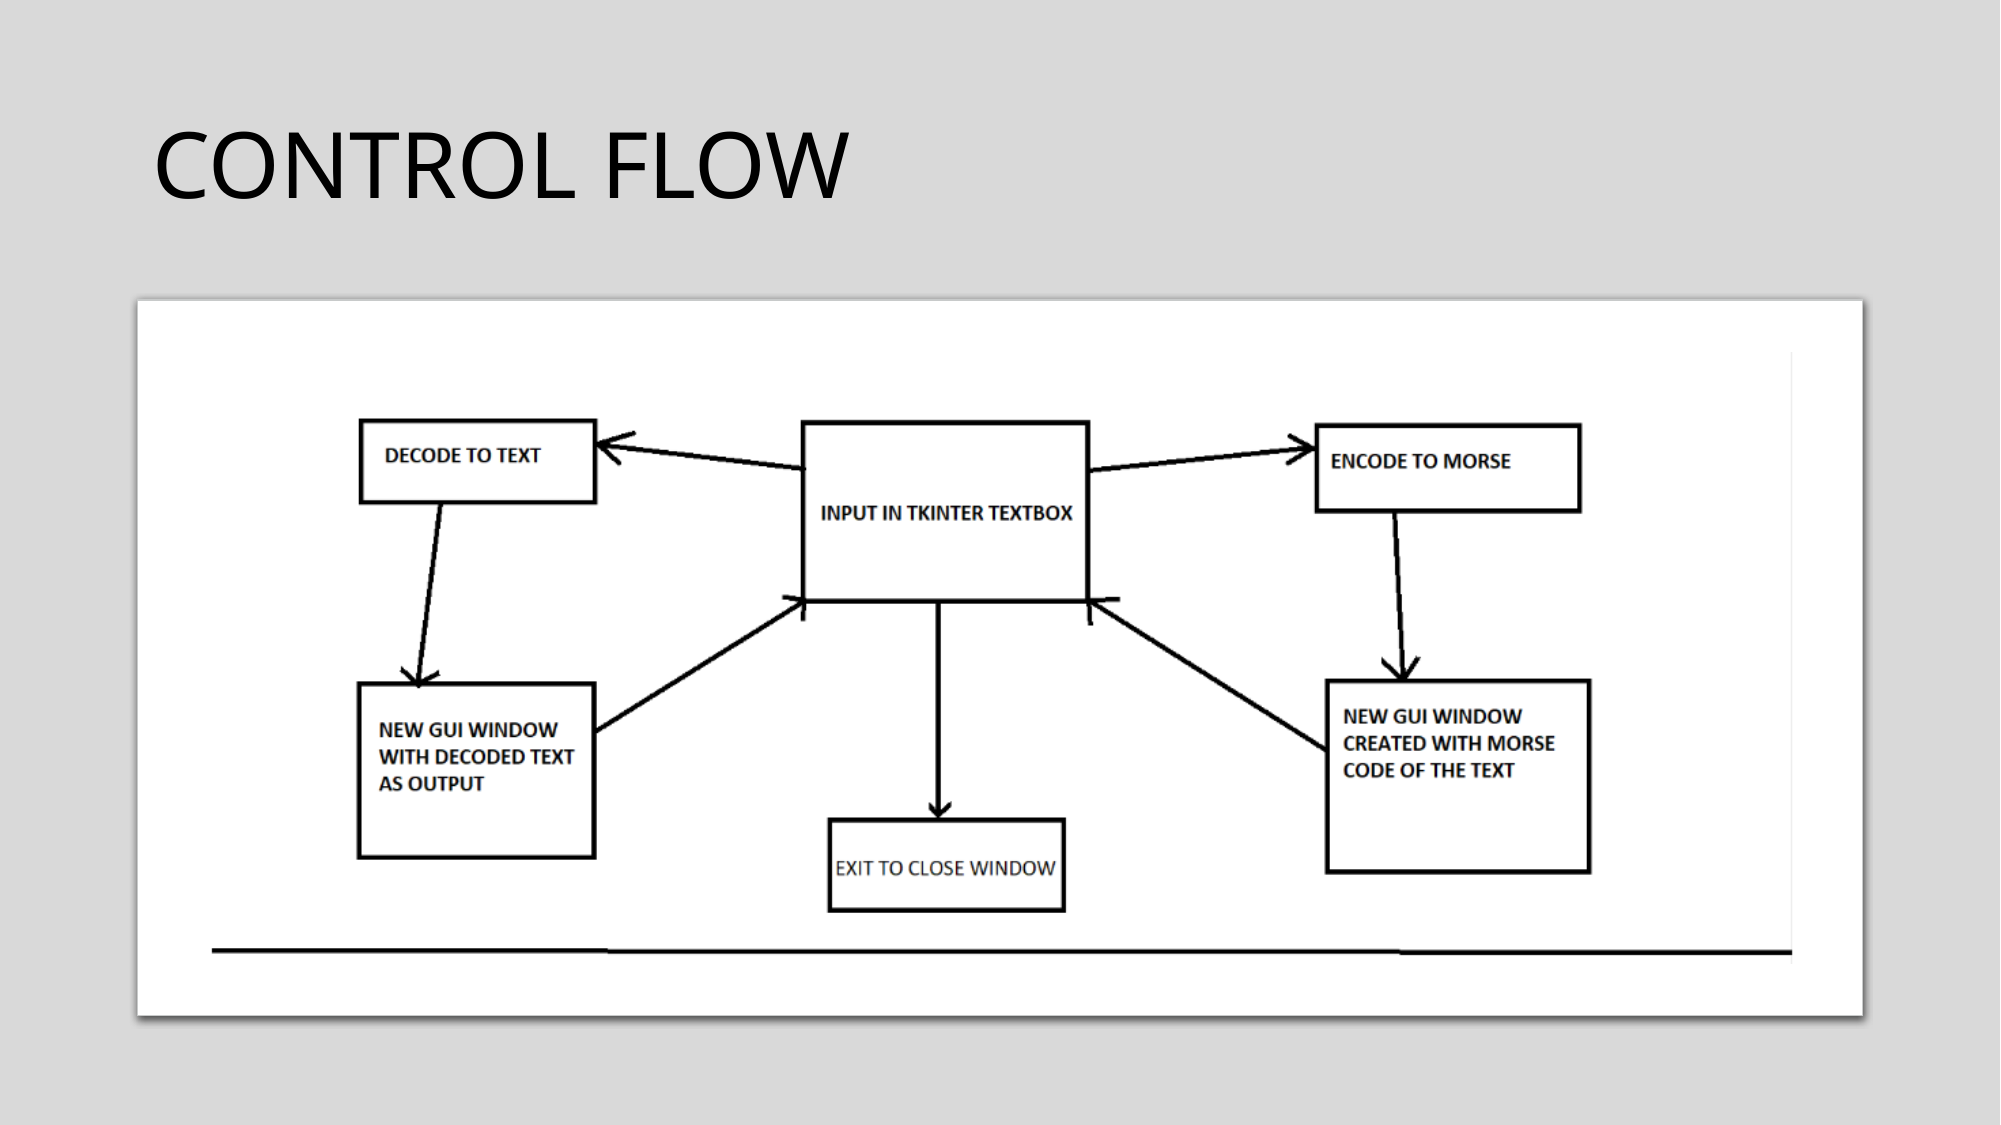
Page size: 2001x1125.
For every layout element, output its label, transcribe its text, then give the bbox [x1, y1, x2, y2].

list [189, 352, 1810, 963]
text_box [0, 0, 2000, 1125]
text_box [136, 299, 1863, 1017]
title CONTROL FLOW [137, 59, 1863, 278]
